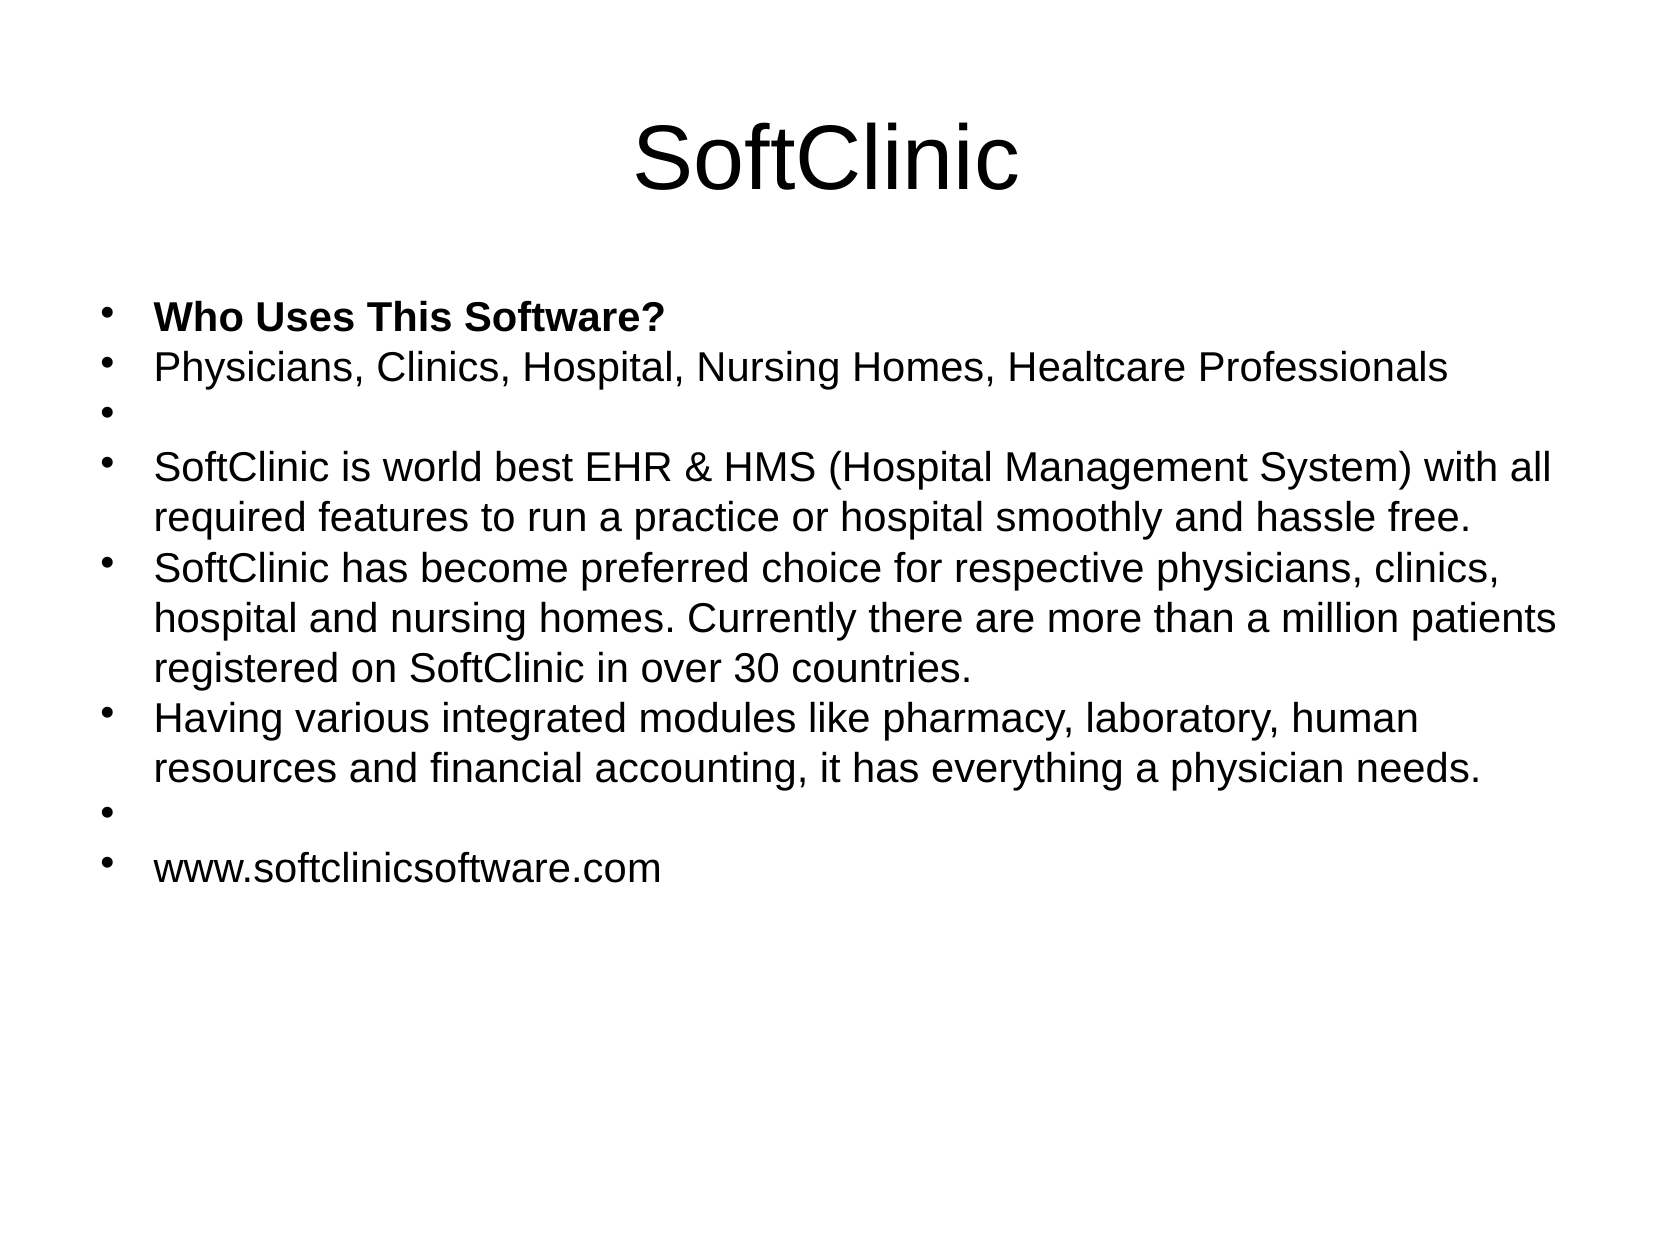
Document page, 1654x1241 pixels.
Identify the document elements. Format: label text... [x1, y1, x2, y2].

text_box SoftClinic [82, 49, 1571, 257]
text_box Who Uses This Software? Physicians, Clinics, Hospital, Nursing Homes, Healtcare Professionals SoftClinic is world best EHR & HMS (Hospital Management System) with all required features to run a practice or hospital smoothly and hassle free. SoftClinic has become preferred choice for respective physicians, clinics, hospital and nursing homes. Currently there are more than a million patients registered on SoftClinic in over 30 countries. Having various integrated modules like pharmacy, laboratory, human resources and financial accounting, it has everything a physician needs. www.softclinicsoftware.com [82, 290, 1571, 1010]
